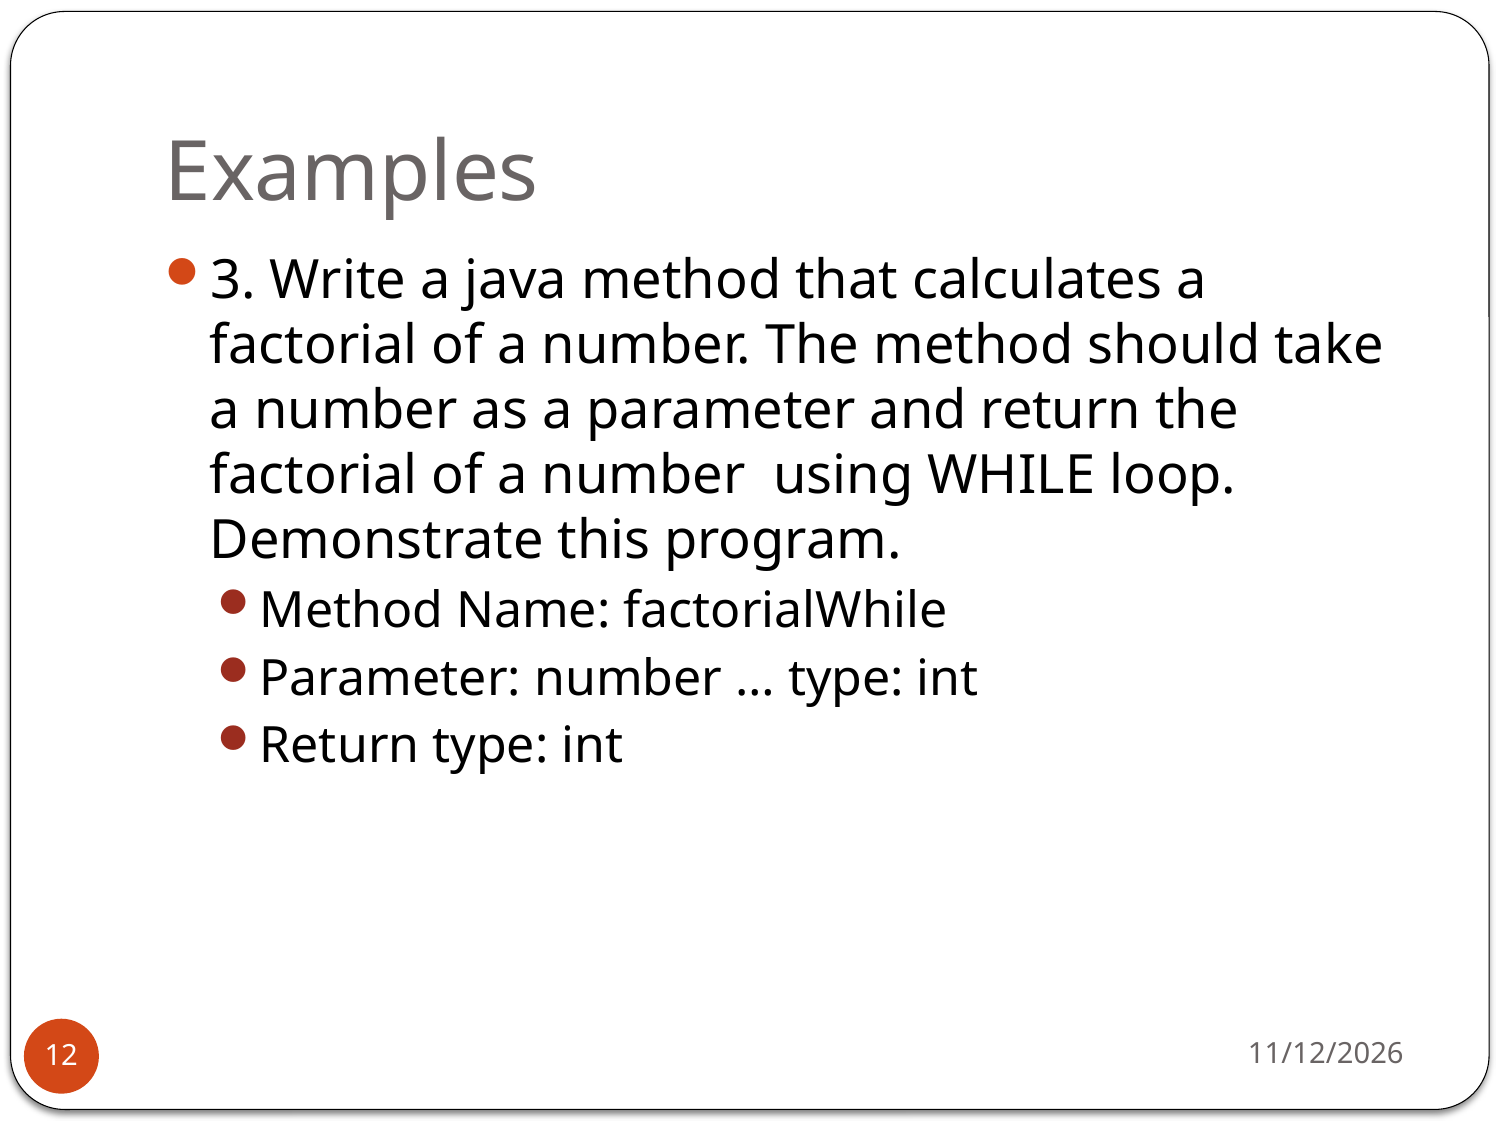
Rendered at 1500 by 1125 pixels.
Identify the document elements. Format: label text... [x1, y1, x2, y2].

slide_number 12 [23, 1018, 99, 1094]
list 3. Write a java method that calculates a factorial of a number. The method should take a number as a parameter and return the factorial of a number using WHILE loop. Demonstrate this program. Method Name: factorialWhile Parameter: number … type: int Return type: int [150, 237, 1425, 988]
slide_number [1012, 1015, 1419, 1094]
title Examples [150, 45, 1425, 233]
